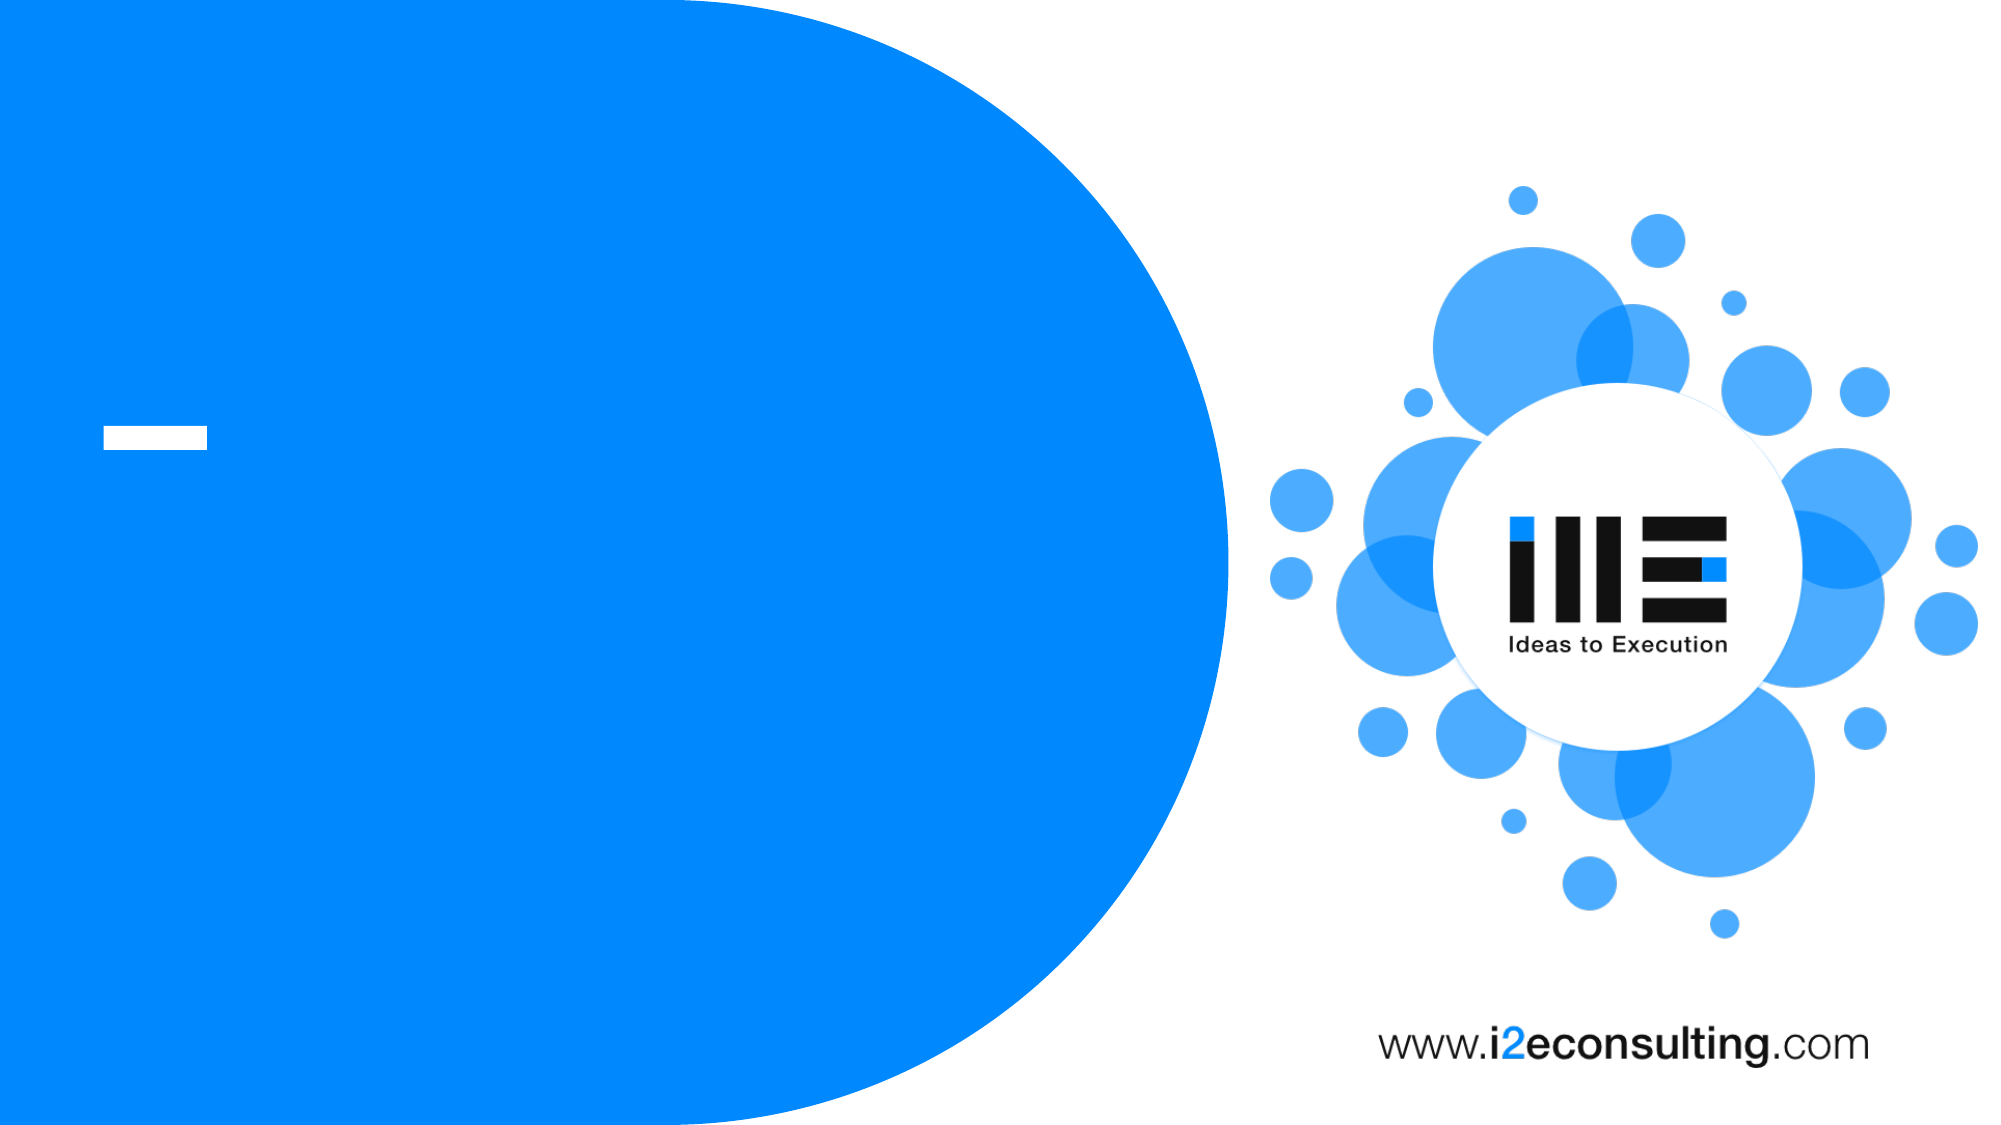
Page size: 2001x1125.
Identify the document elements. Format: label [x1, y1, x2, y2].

picture [1270, 186, 1978, 1068]
